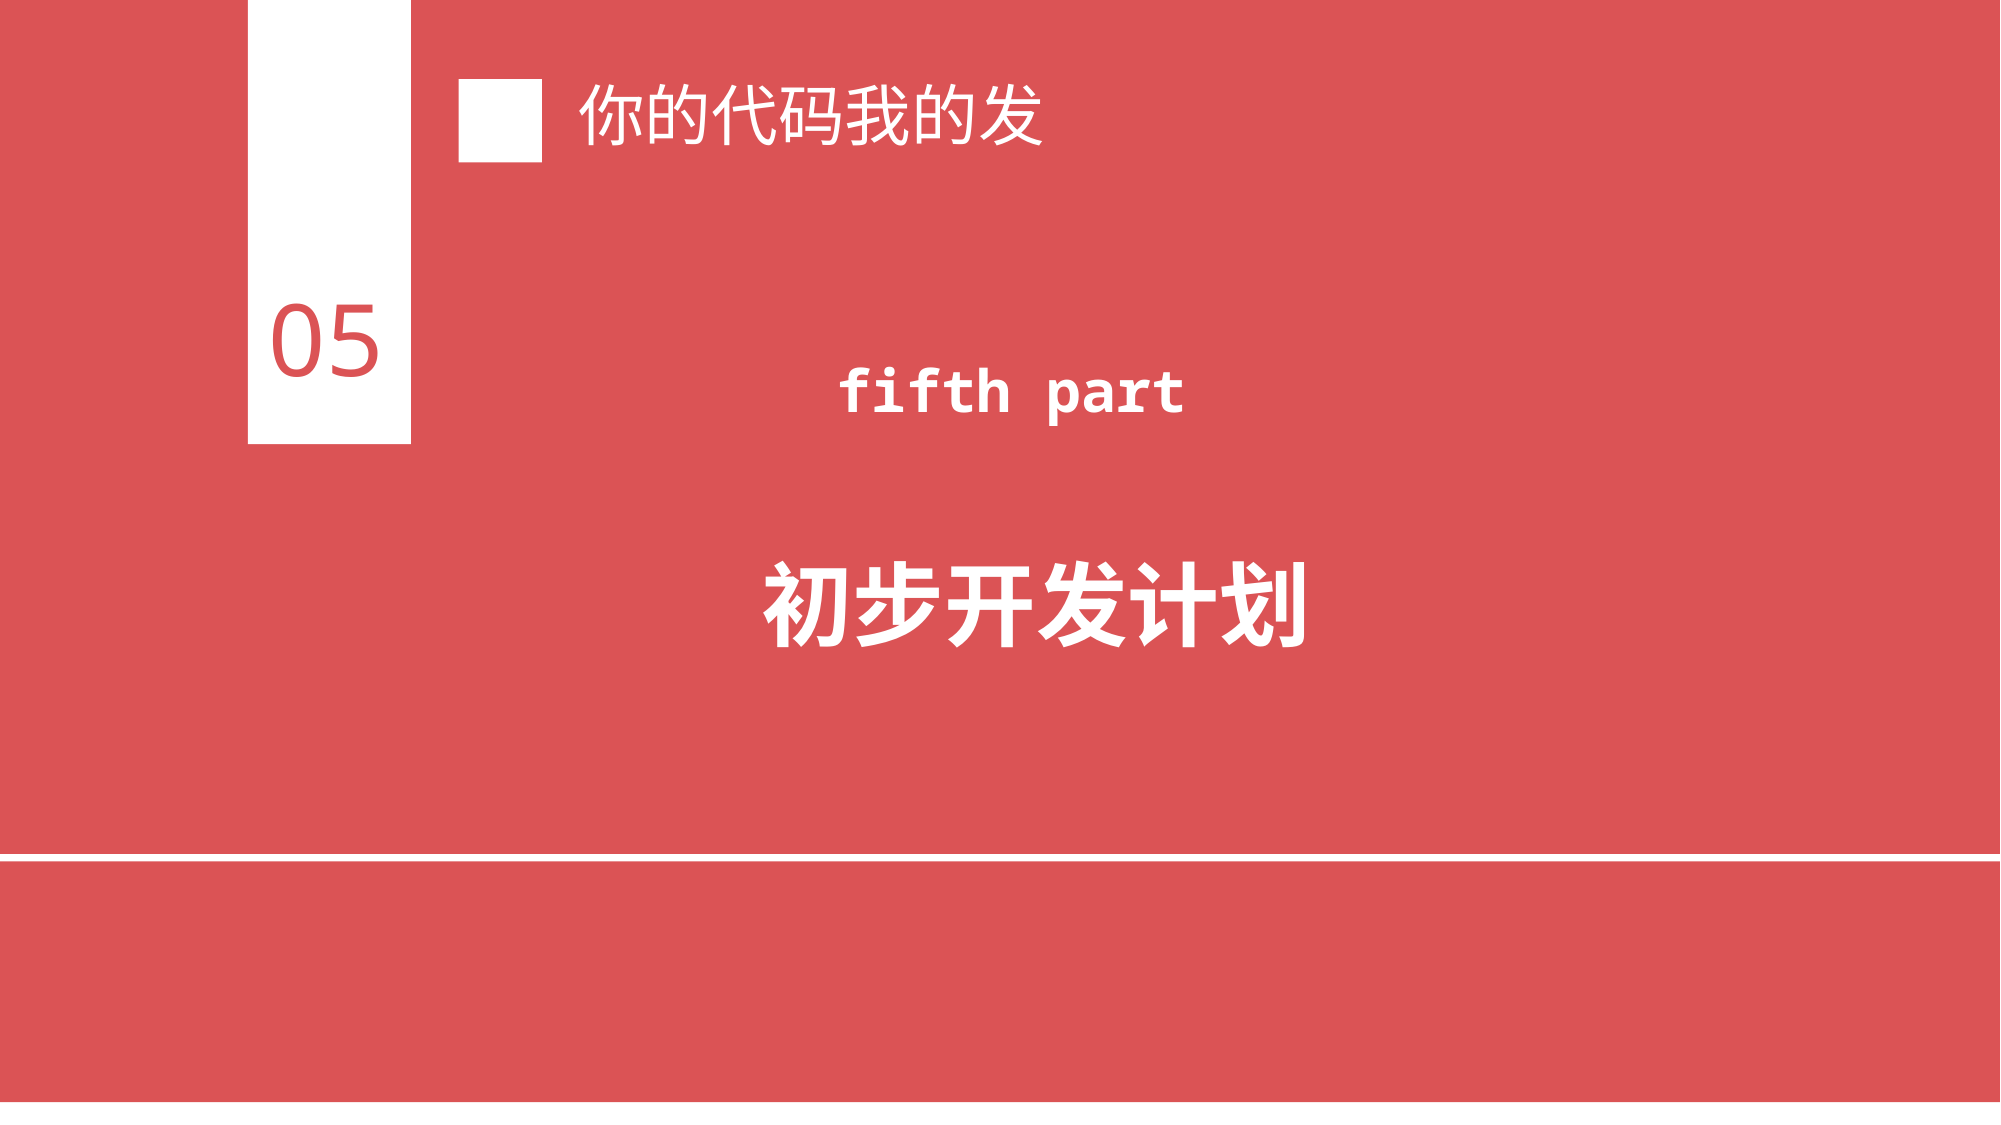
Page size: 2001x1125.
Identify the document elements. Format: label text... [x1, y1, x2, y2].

text_box 初步开发计划 [746, 540, 1471, 666]
text_box 你的代码我的发 [563, 66, 1090, 162]
text_box fifth part [821, 347, 1207, 432]
text_box [247, 0, 412, 445]
text_box [0, 853, 2000, 863]
text_box [458, 78, 543, 163]
text_box 05 [254, 269, 454, 404]
text_box [0, 0, 2000, 853]
text_box [0, 863, 2000, 1103]
